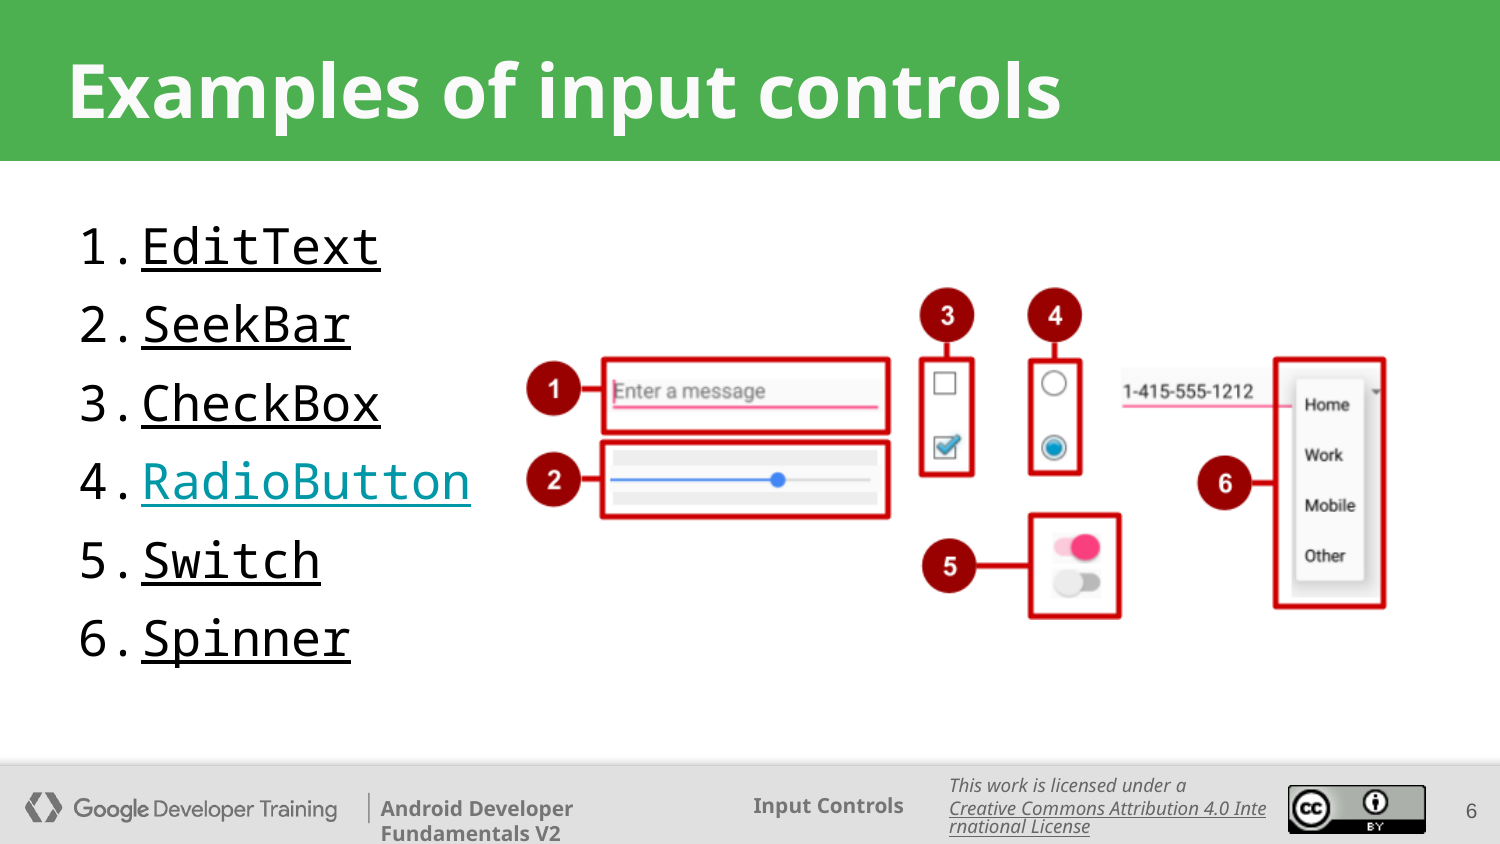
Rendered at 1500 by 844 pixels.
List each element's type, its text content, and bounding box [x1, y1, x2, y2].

list EditText SeekBar CheckBox RadioButton Switch Spinner [51, 189, 541, 835]
slide_number ‹#› [1402, 777, 1493, 842]
picture [0, 161, 1500, 844]
title Examples of input controls [51, 28, 1449, 122]
